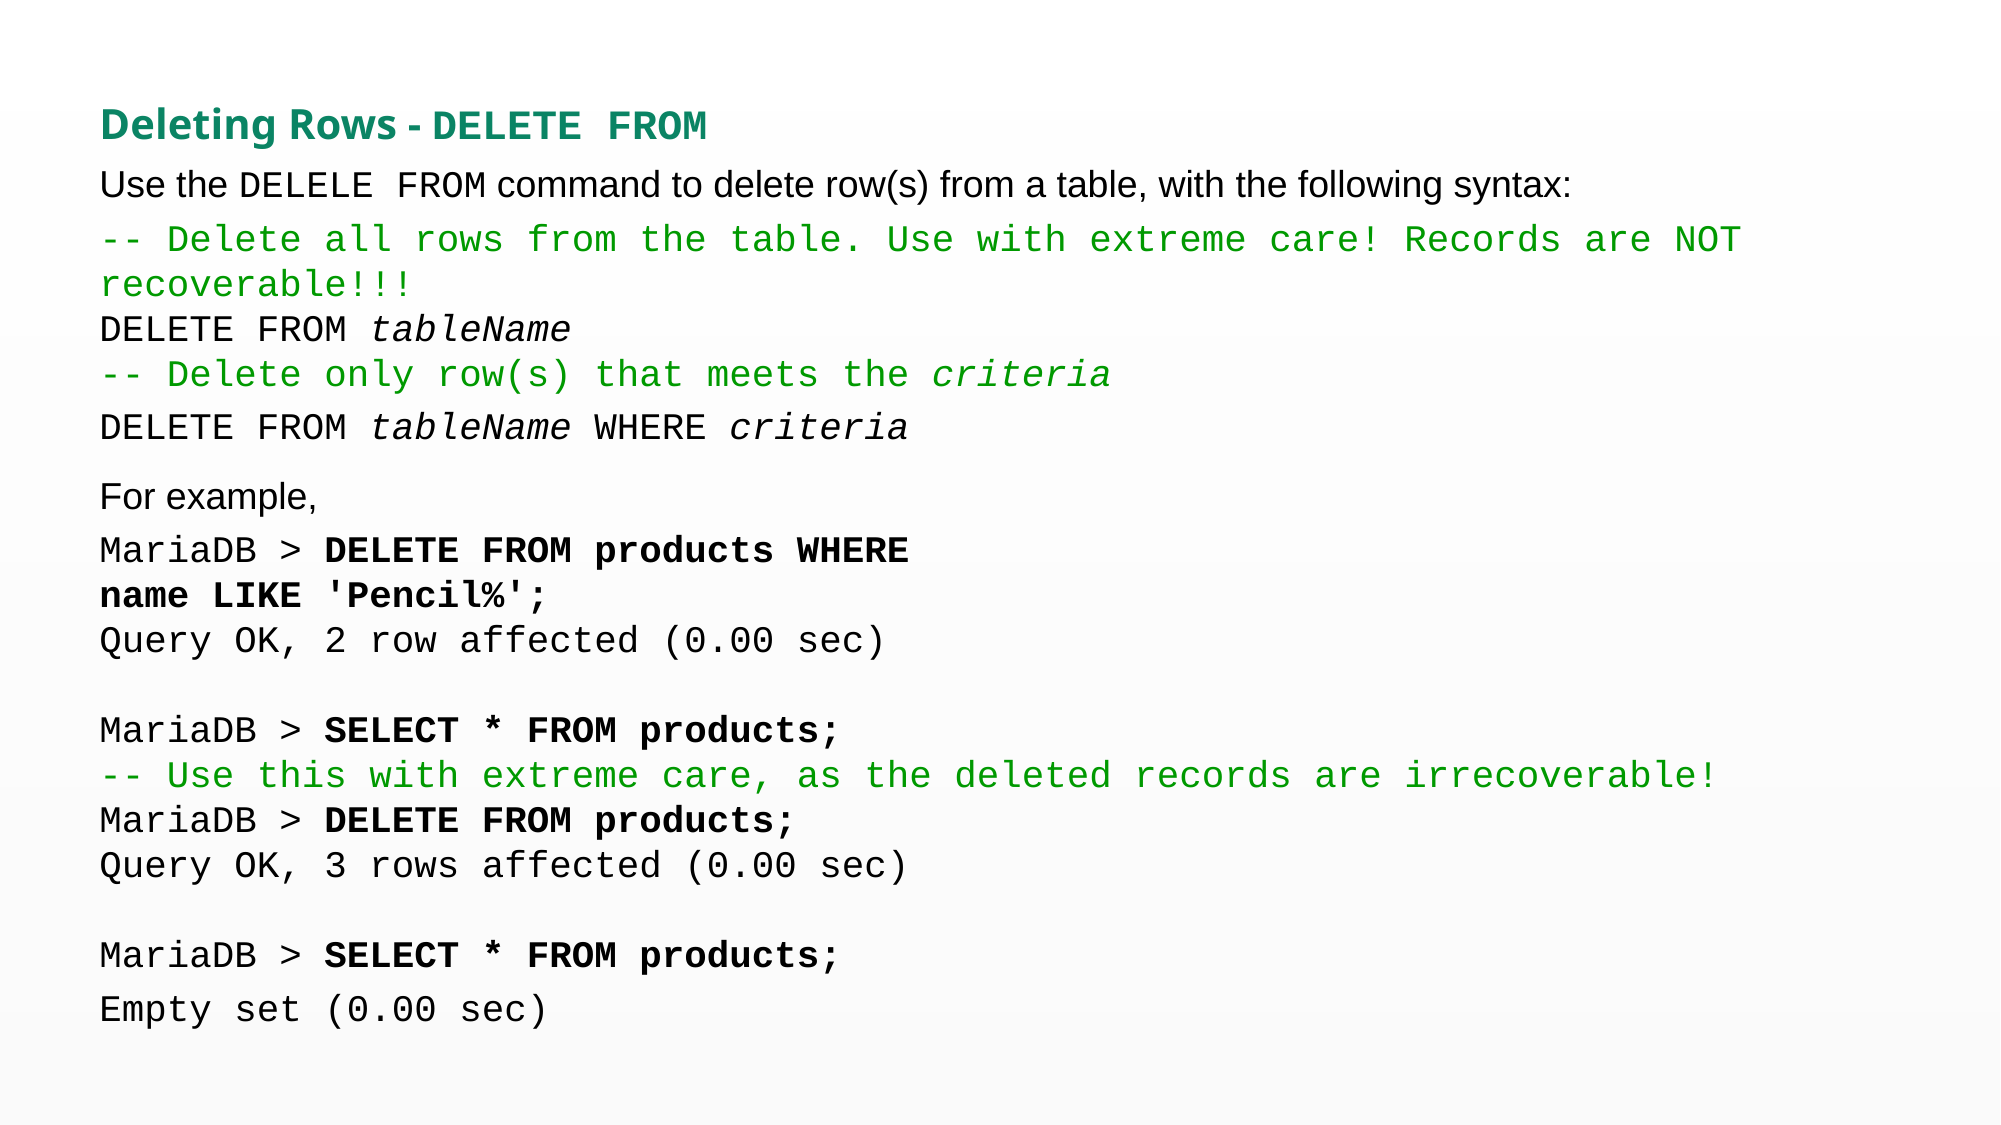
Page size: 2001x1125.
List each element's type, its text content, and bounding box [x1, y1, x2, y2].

text_box Deleting Rows - DELETE FROM Use the DELELE FROM command to delete row(s) from a table, with the following syntax: -- Delete all rows from the table. Use with extreme care! Records are NOT recoverable!!! DELETE FROM tableName -- Delete only row(s) that meets the criteria DELETE FROM tableName WHERE criteria For example, MariaDB > DELETE FROM products WHERE name LIKE 'Pencil%'; Query OK, 2 row affected (0.00 sec) MariaDB > SELECT * FROM products; -- Use this with extreme care, as the deleted records are irrecoverable! MariaDB > DELETE FROM products; Query OK, 3 rows affected (0.00 sec) MariaDB > SELECT * FROM products; Empty set (0.00 sec) [84, 80, 1906, 1037]
